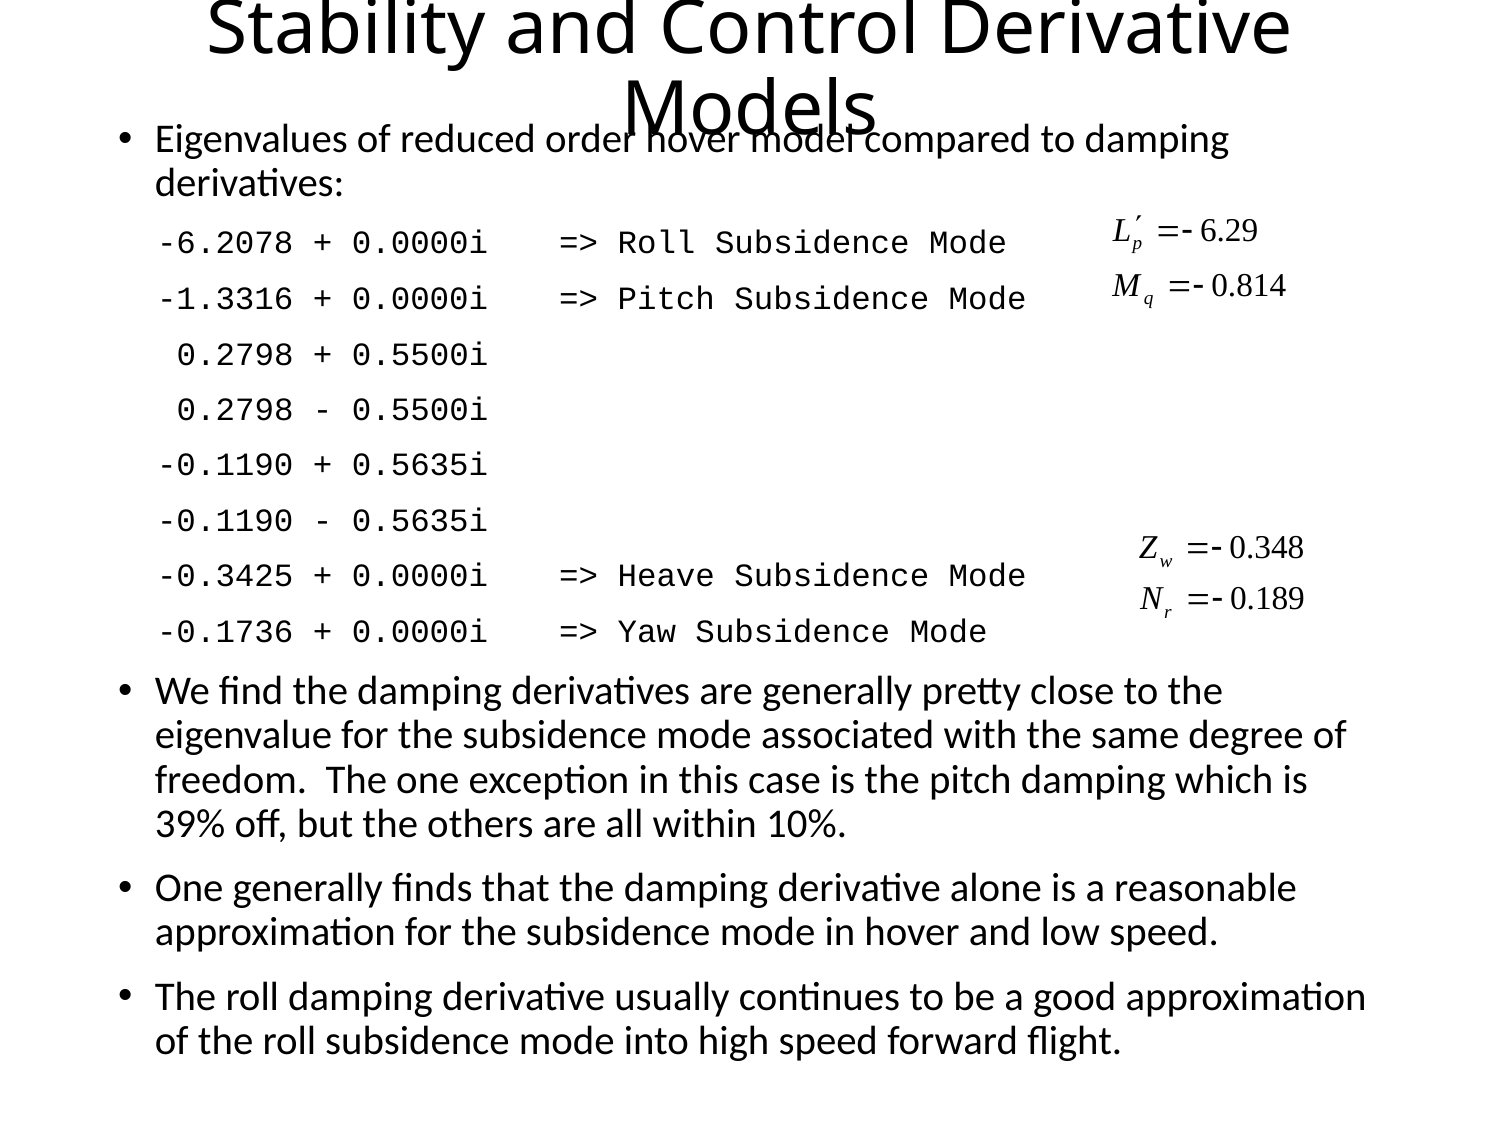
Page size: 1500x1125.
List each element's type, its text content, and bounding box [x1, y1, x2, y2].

list Eigenvalues of reduced order hover model compared to damping derivatives: -6.2078 + 0.0000i => Roll Subsidence Mode -1.3316 + 0.0000i => Pitch Subsidence Mode 0.2798 + 0.5500i 0.2798 - 0.5500i -0.1190 + 0.5635i -0.1190 - 0.5635i -0.3425 + 0.0000i => Heave Subsidence Mode -0.1736 + 0.0000i => Yaw Subsidence Mode We find the damping derivatives are generally pretty close to the eigenvalue for the subsidence mode associated with the same degree of freedom. The one exception in this case is the pitch damping which is 39% off, but the others are all within 10%. One generally finds that the damping derivative alone is a reasonable approximation for the subsidence mode in hover and low speed. The roll damping derivative usually continues to be a good approximation of the roll subsidence mode into high speed forward flight. [103, 109, 1397, 1115]
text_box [1132, 524, 1313, 628]
title Stability and Control Derivative Models [103, 30, 1397, 109]
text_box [1105, 207, 1293, 318]
